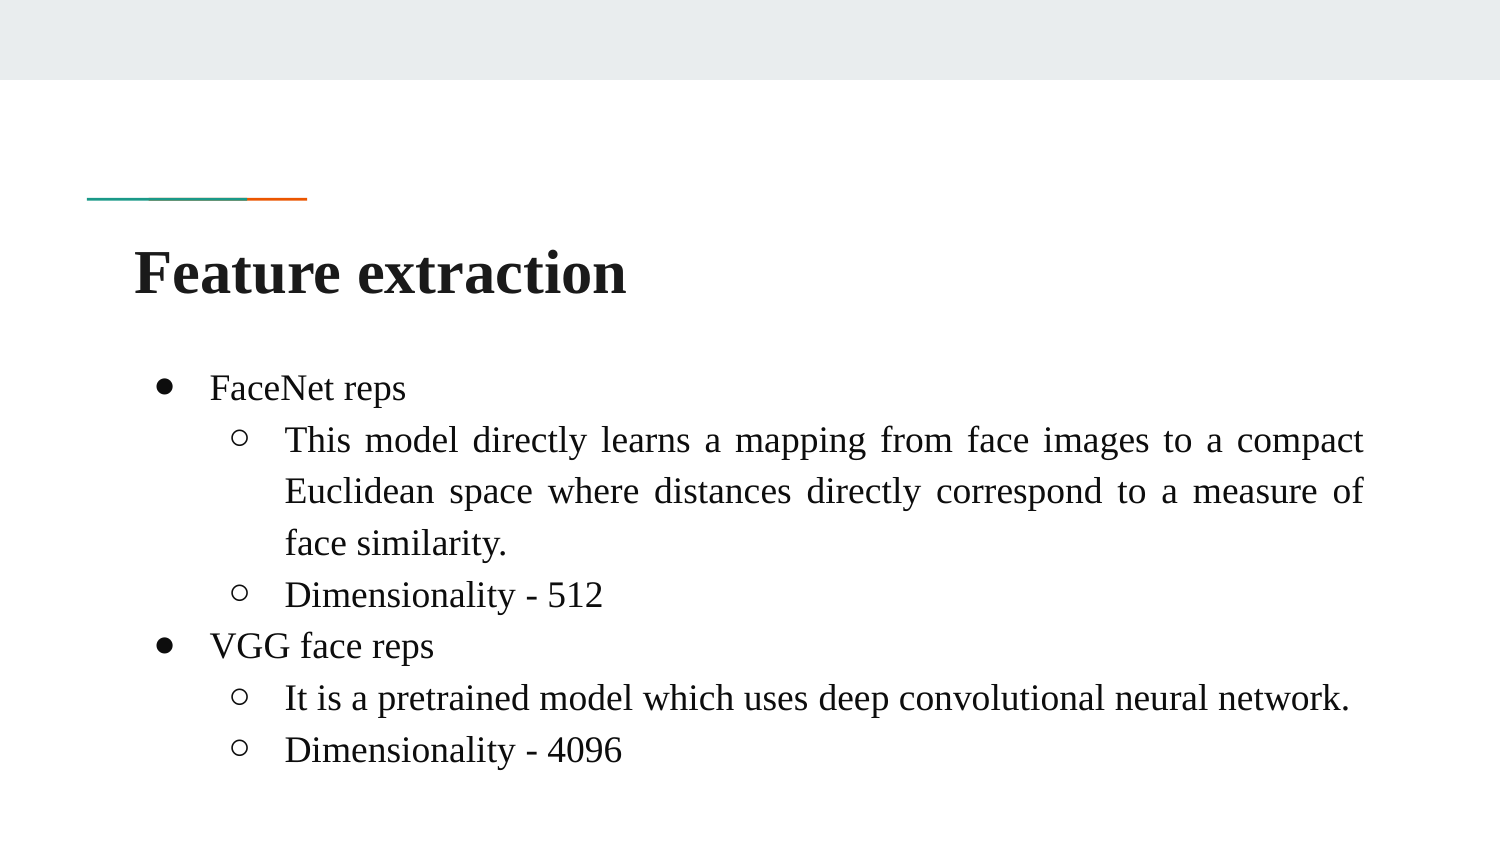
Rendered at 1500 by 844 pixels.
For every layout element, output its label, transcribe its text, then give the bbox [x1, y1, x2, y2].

list FaceNet reps This model directly learns a mapping from face images to a compact Euclidean space where distances directly correspond to a measure of face similarity. Dimensionality - 512 VGG face reps It is a pretrained model which uses deep convolutional neural network. Dimensionality - 4096 [119, 341, 1381, 712]
title Feature extraction [119, 216, 1381, 305]
